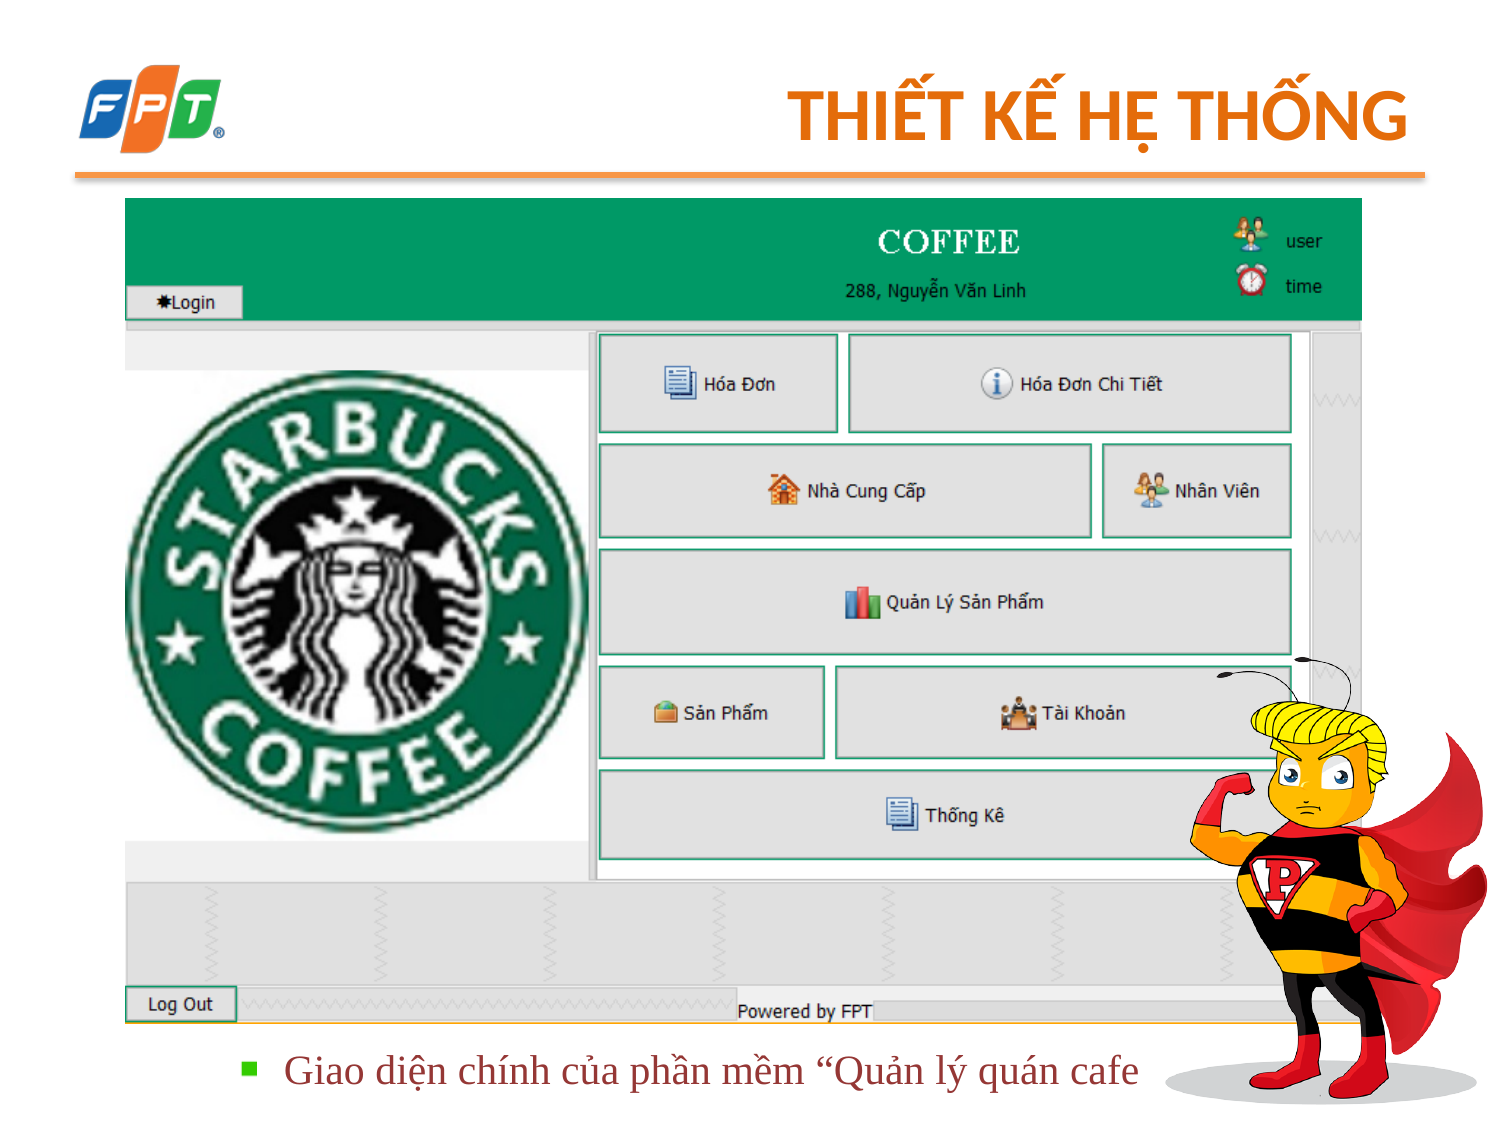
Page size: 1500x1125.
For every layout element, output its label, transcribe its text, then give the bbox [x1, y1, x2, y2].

picture [227, 1052, 257, 1082]
picture [124, 198, 1500, 1125]
title Thiết kế hệ thống [262, 24, 1426, 163]
list Giao diện chính của phần mềm “Quản lý quán cafe [212, 1034, 1144, 1098]
picture [50, 62, 250, 157]
